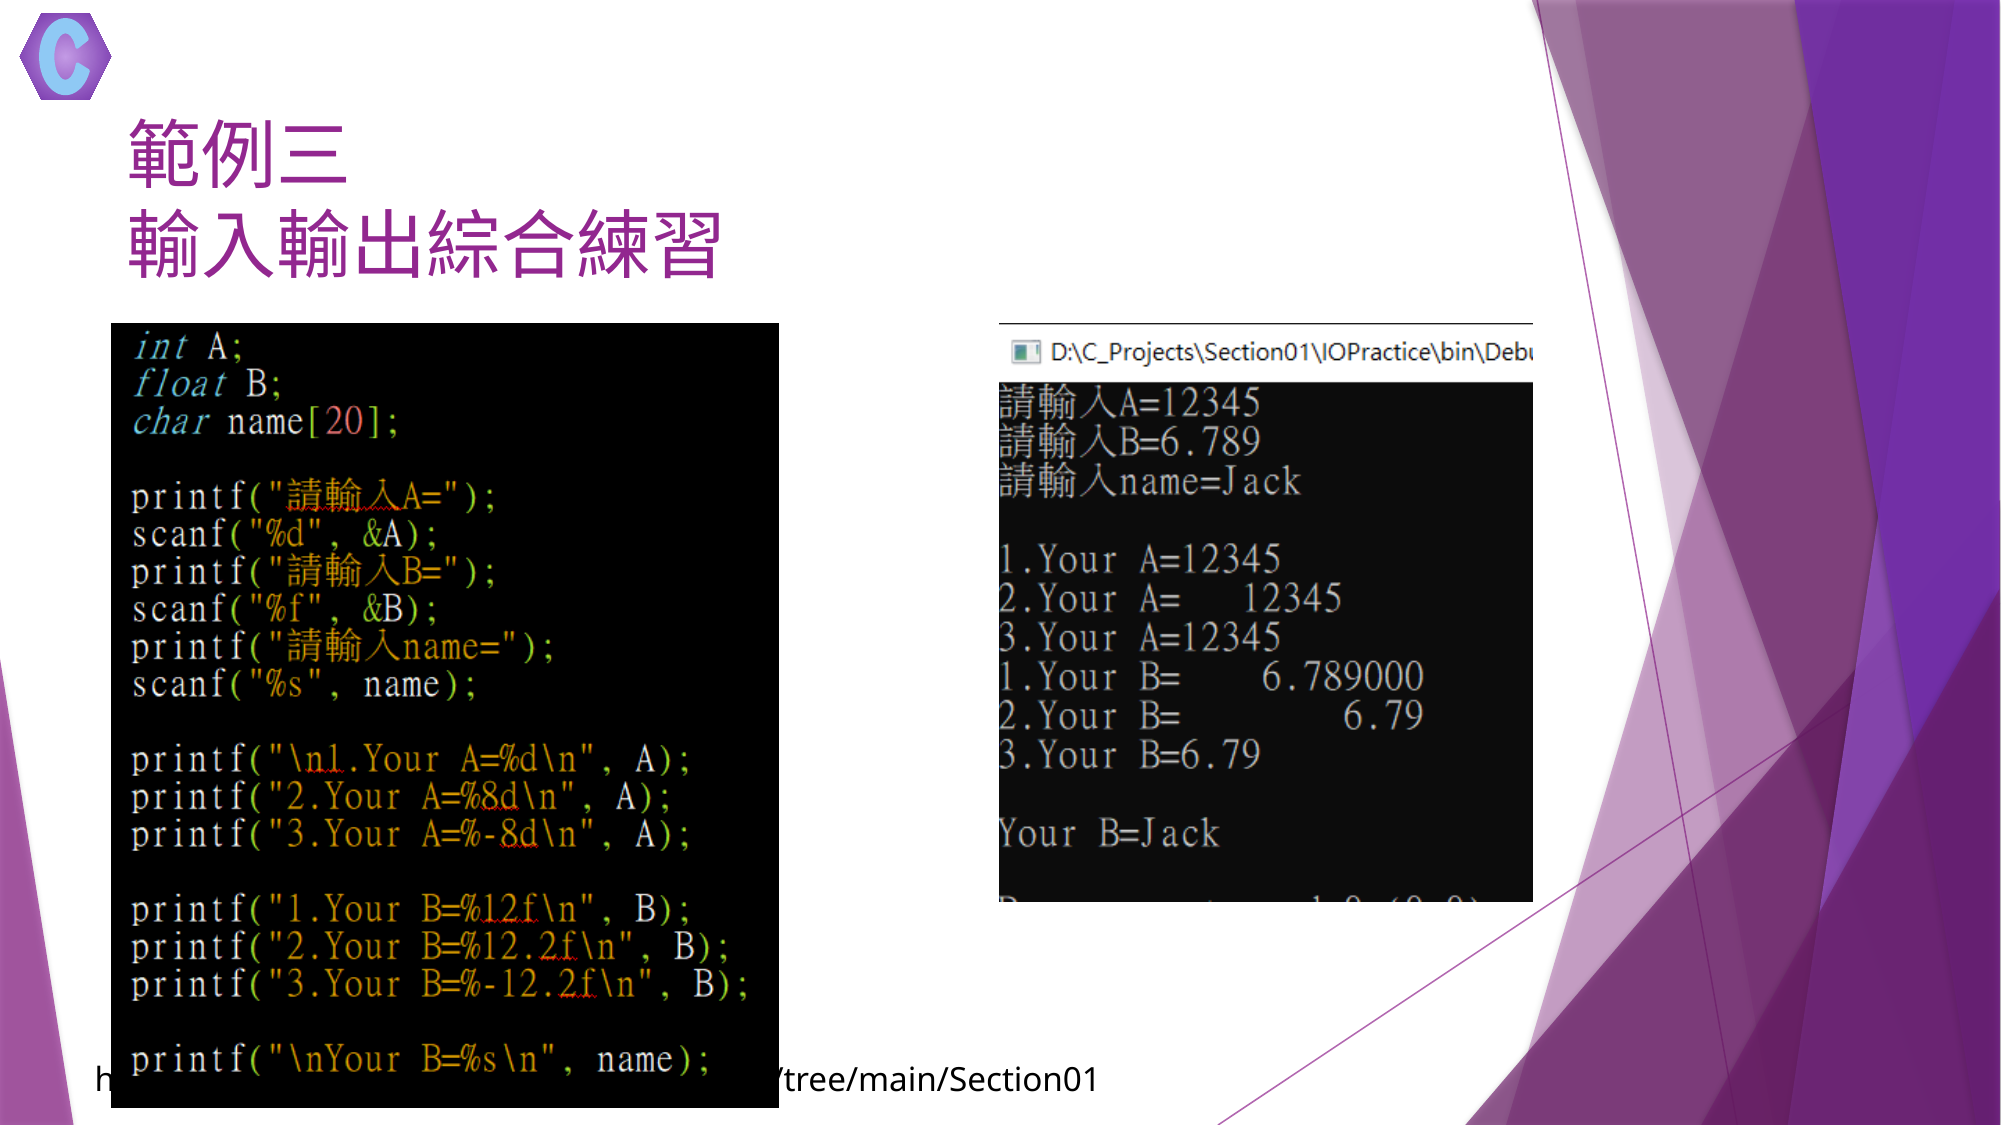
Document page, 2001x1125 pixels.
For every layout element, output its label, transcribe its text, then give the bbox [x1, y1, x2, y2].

picture [999, 322, 1534, 903]
picture [110, 322, 779, 1108]
title 範例三 輸入輸出綜合練習 [111, 99, 1522, 317]
